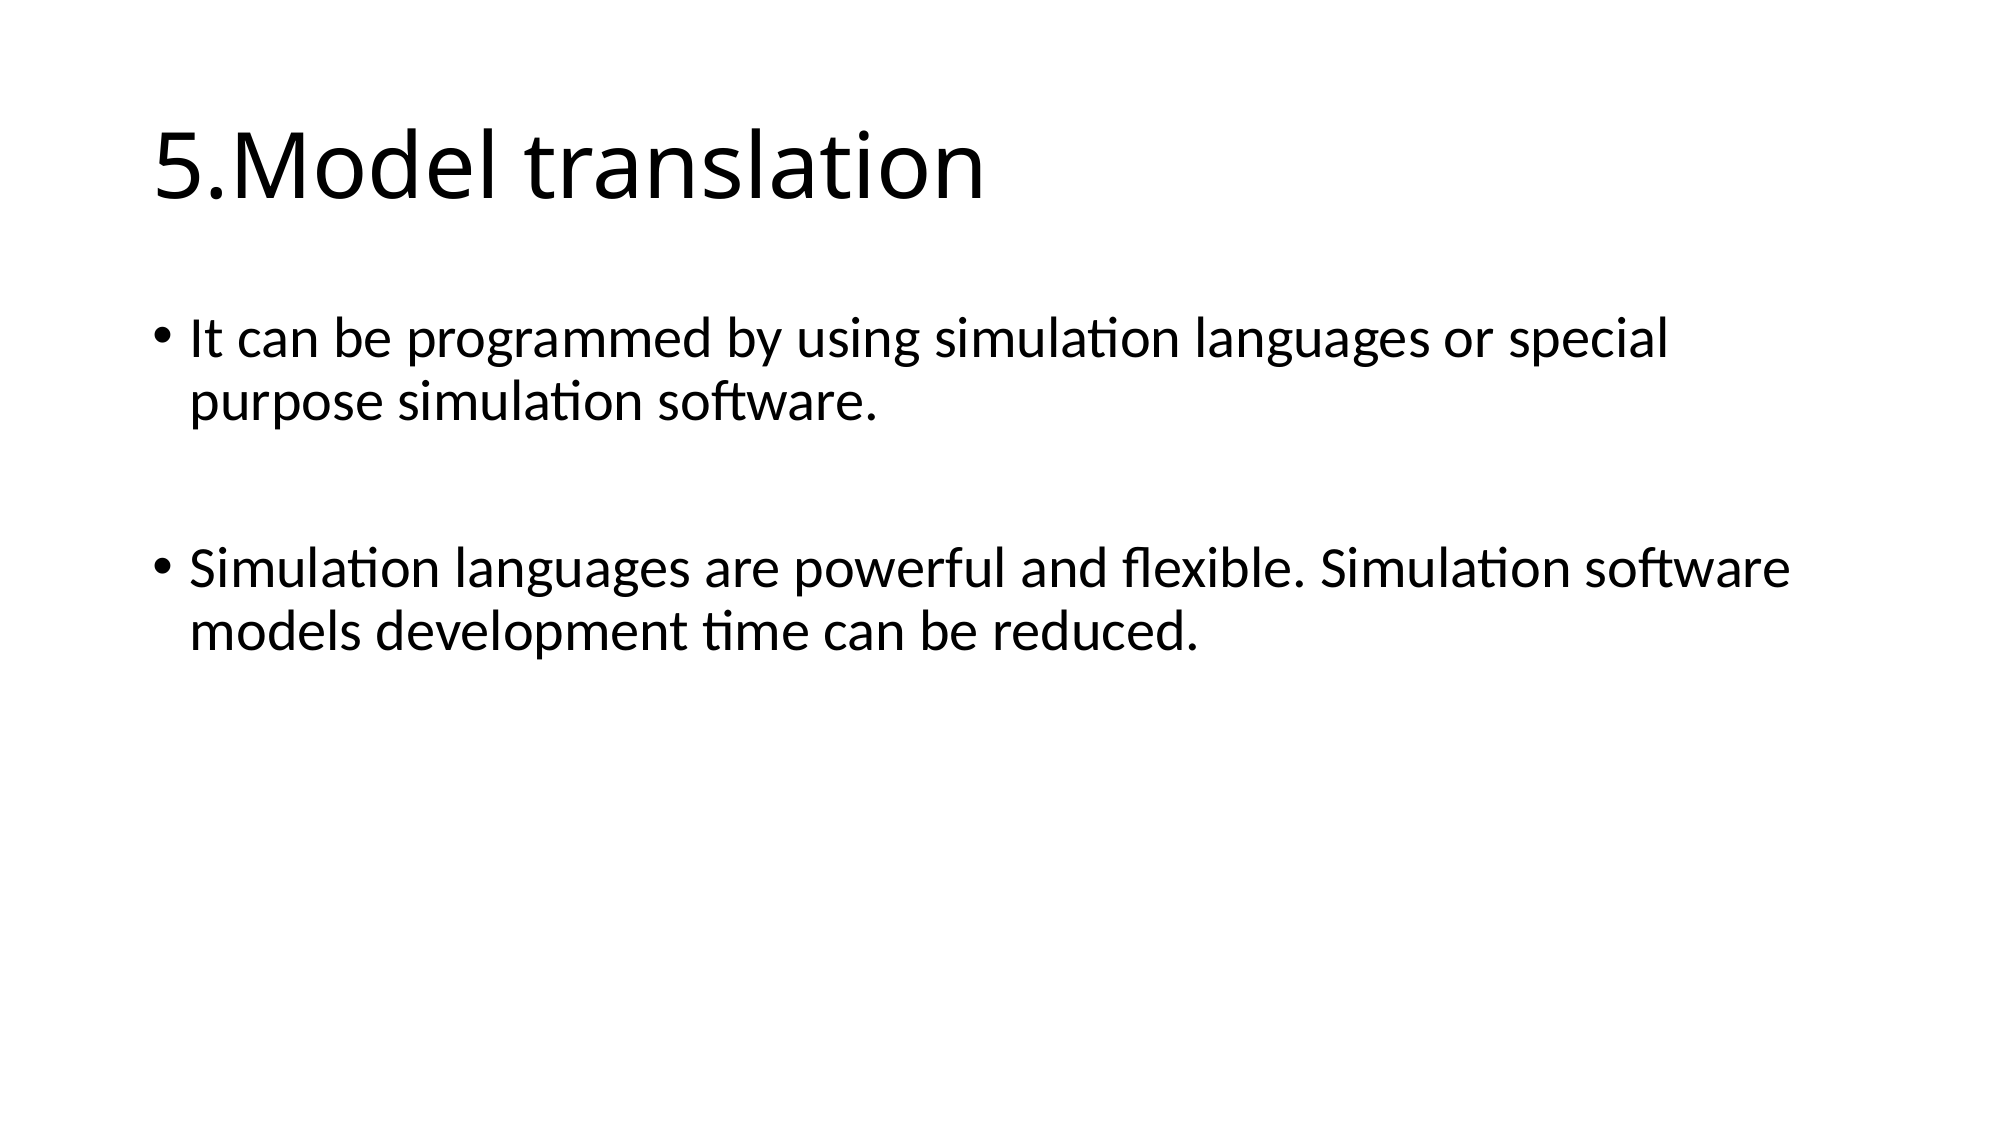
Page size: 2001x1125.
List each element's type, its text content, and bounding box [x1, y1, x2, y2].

title 5.Model translation [137, 59, 1863, 278]
list It can be programmed by using simulation languages or special purpose simulation software. Simulation languages are powerful and flexible. Simulation software models development time can be reduced. [137, 299, 1863, 1014]
